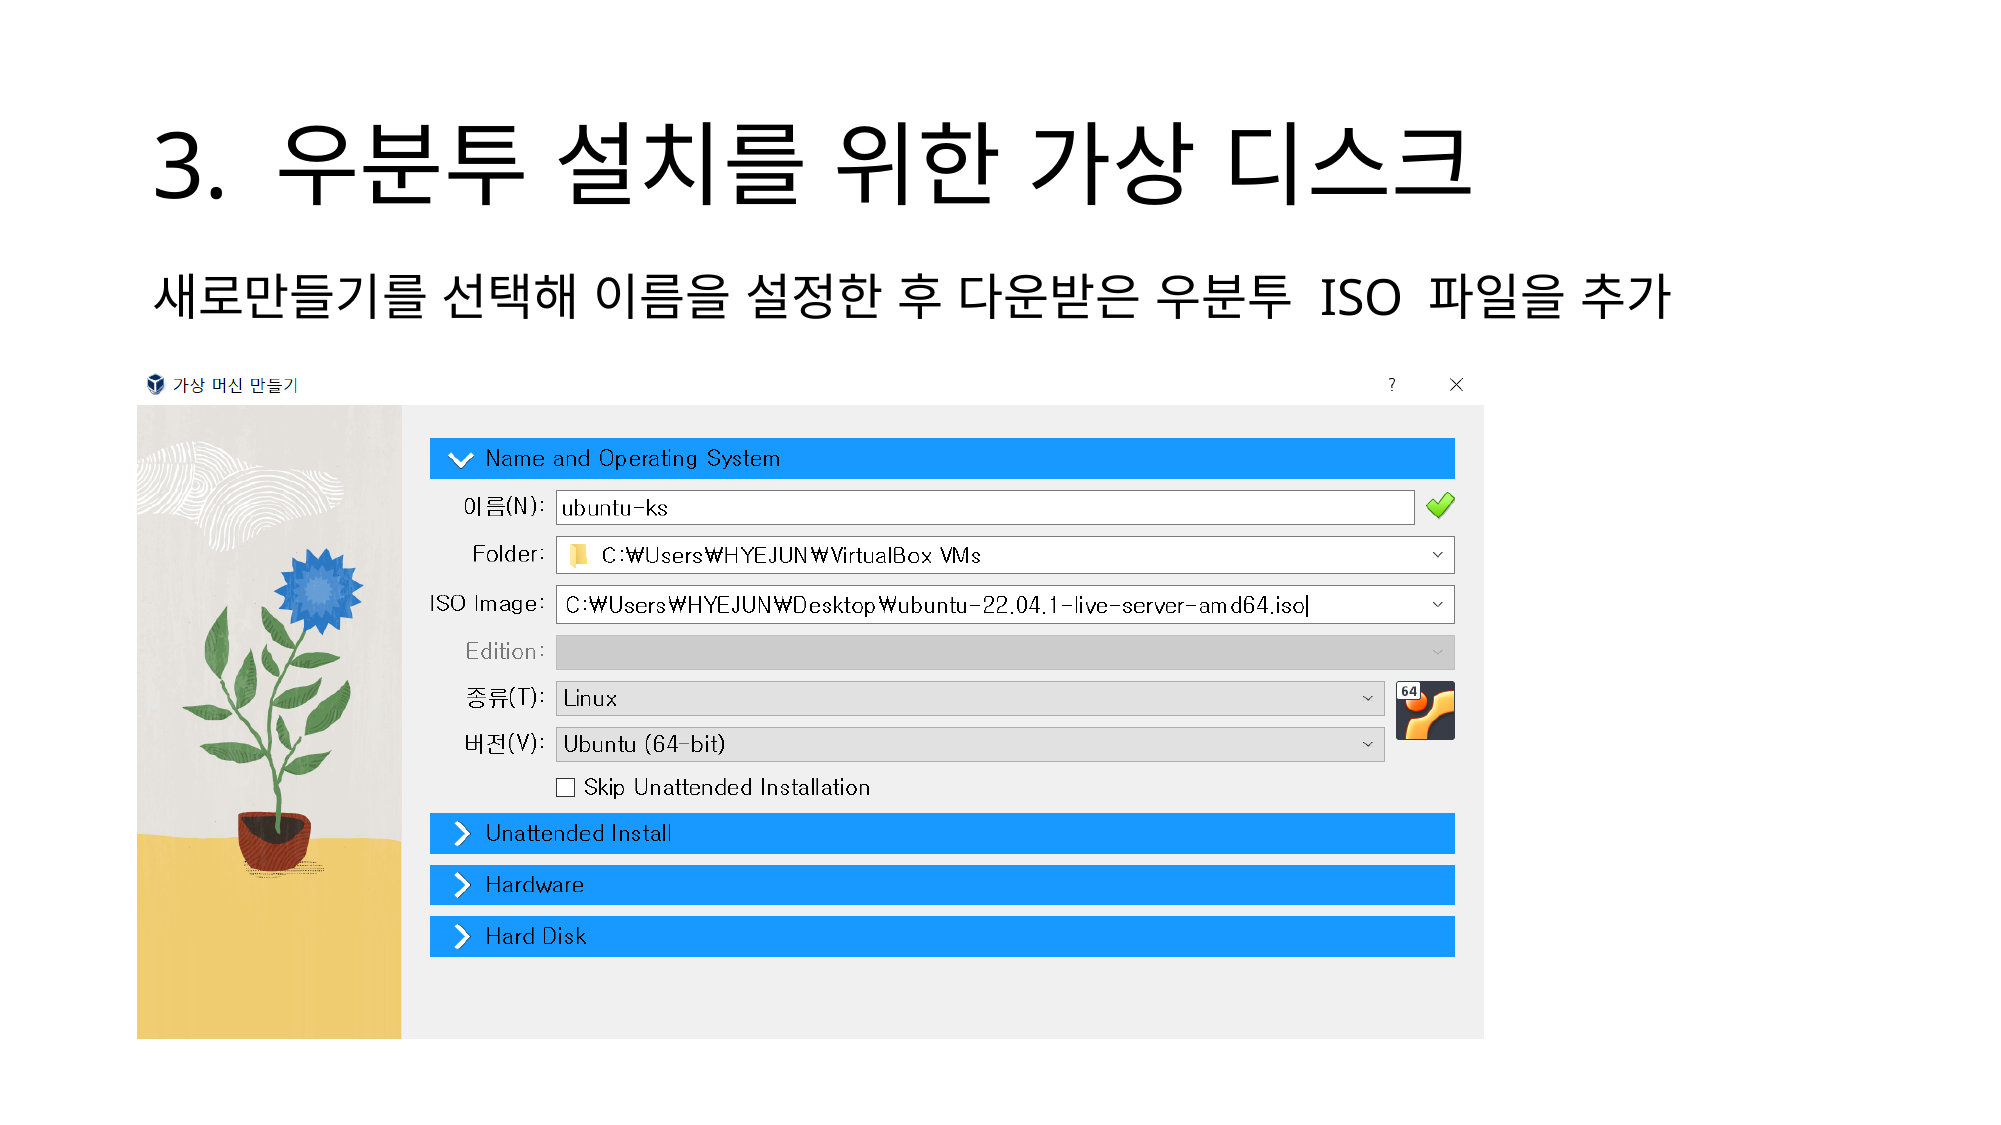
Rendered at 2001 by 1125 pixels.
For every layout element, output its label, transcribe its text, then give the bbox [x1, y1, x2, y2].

text_box 새로만들기를 선택해 이름을 설정한 후 다운받은 우분투 ISO 파일을 추가 [137, 258, 2000, 334]
picture [137, 368, 1484, 1039]
title 3. 우분투 설치를 위한 가상 디스크 [137, 59, 1863, 258]
